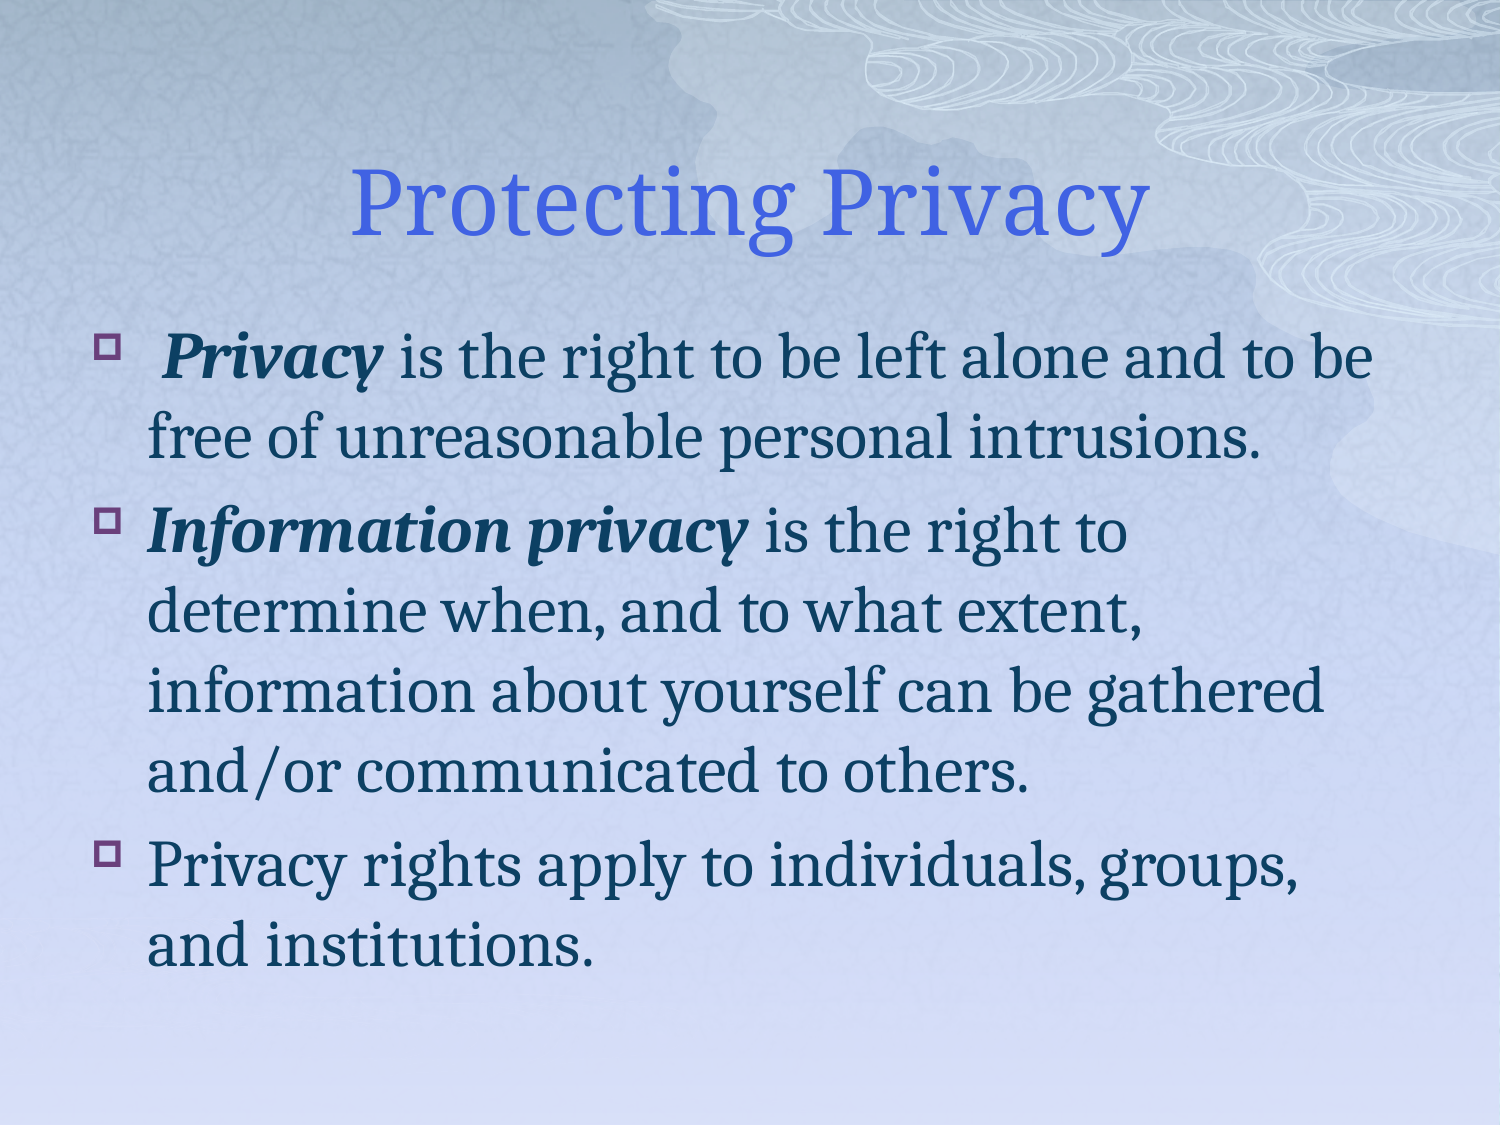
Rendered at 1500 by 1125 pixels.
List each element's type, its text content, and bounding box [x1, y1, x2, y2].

title Protecting Privacy [75, 105, 1425, 293]
list Privacy is the right to be left alone and to be free of unreasonable personal intrusions. Information privacy is the right to determine when, and to what extent, information about yourself can be gathered and/or communicated to others. Privacy rights apply to individuals, groups, and institutions. [76, 304, 1430, 1032]
